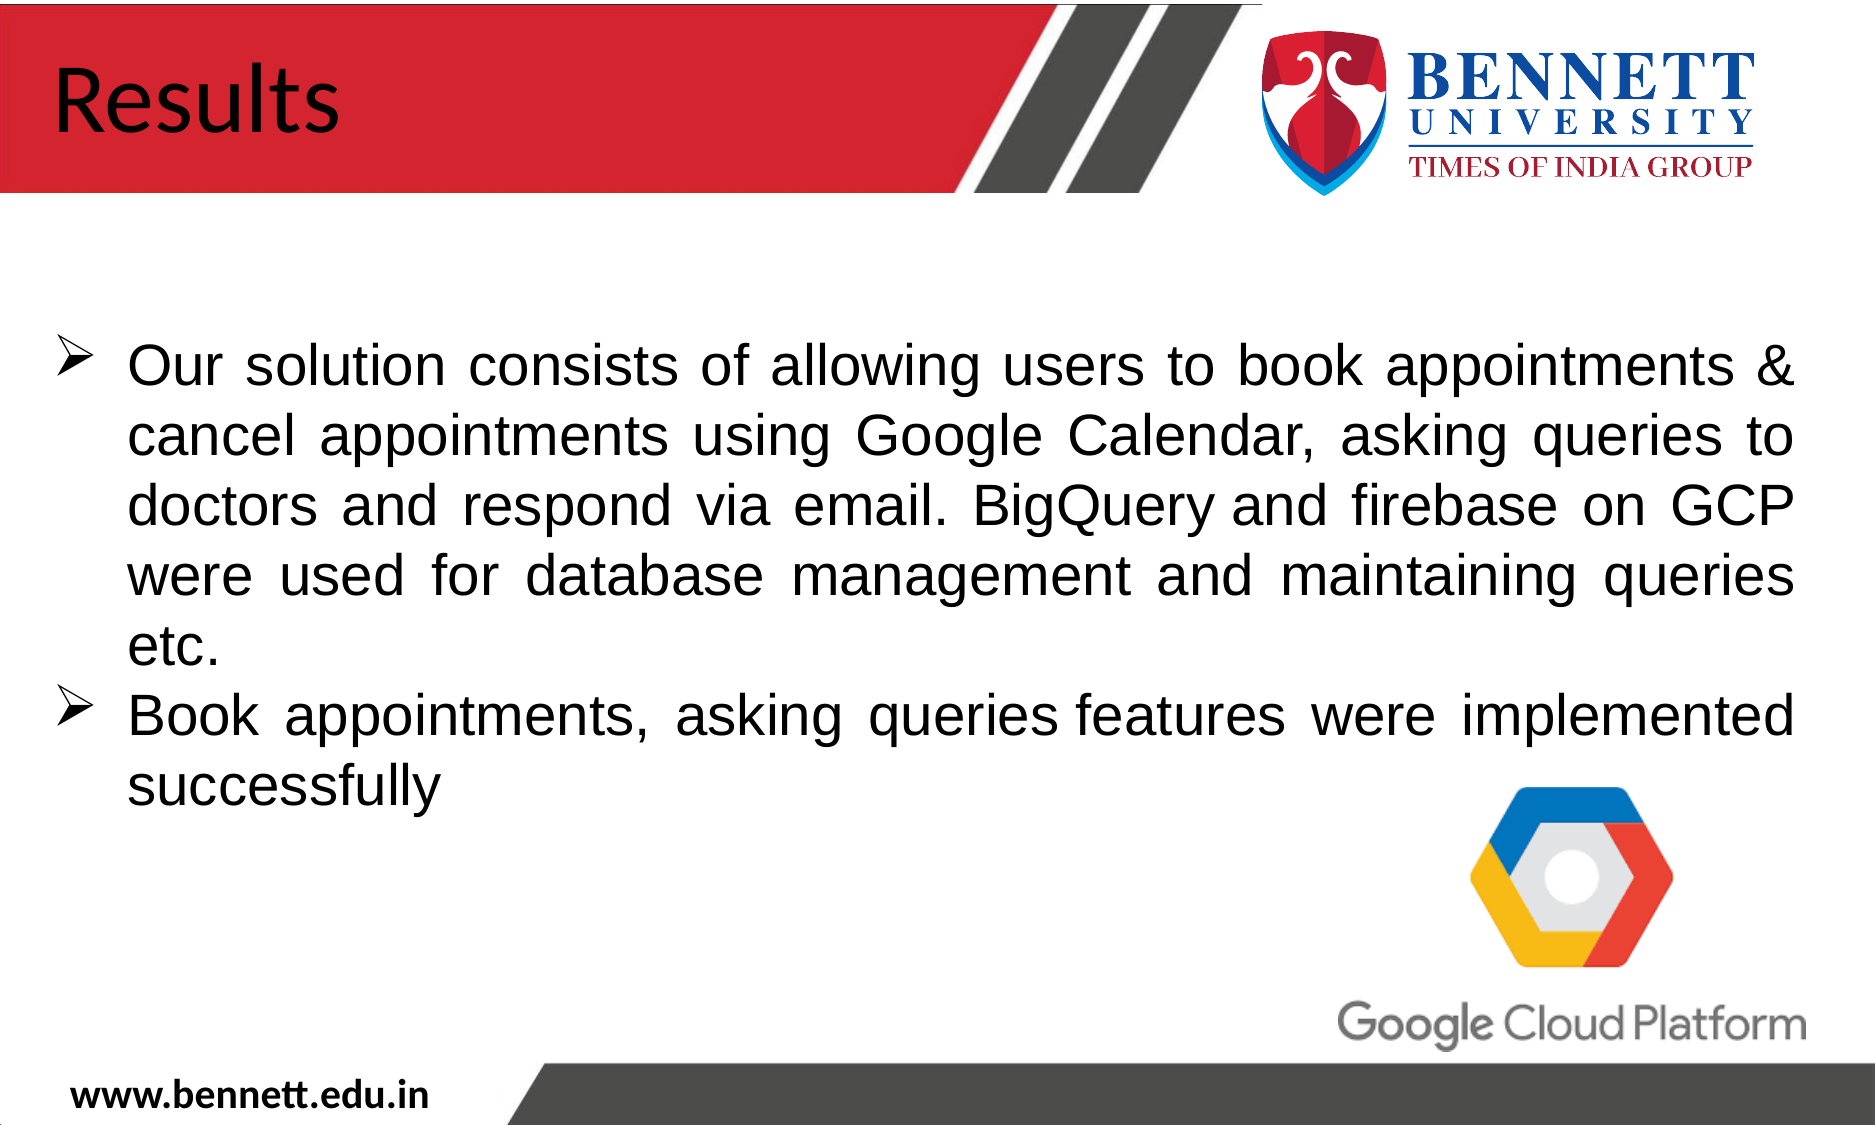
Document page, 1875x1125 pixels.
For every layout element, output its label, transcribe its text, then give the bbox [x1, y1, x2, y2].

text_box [324, 768, 1576, 1125]
picture [1576, 1062, 1875, 1125]
text_box Results [37, 24, 1200, 160]
text_box Our solution consists of allowing users to book appointments & cancel appointments using Google Calendar, asking queries to doctors and respond via email. BigQuery and firebase on GCP were used for database management and maintaining queries etc. Book appointments, asking queries features were implemented successfully [37, 249, 1813, 825]
picture [1338, 787, 1806, 1052]
picture [0, 4, 1754, 196]
